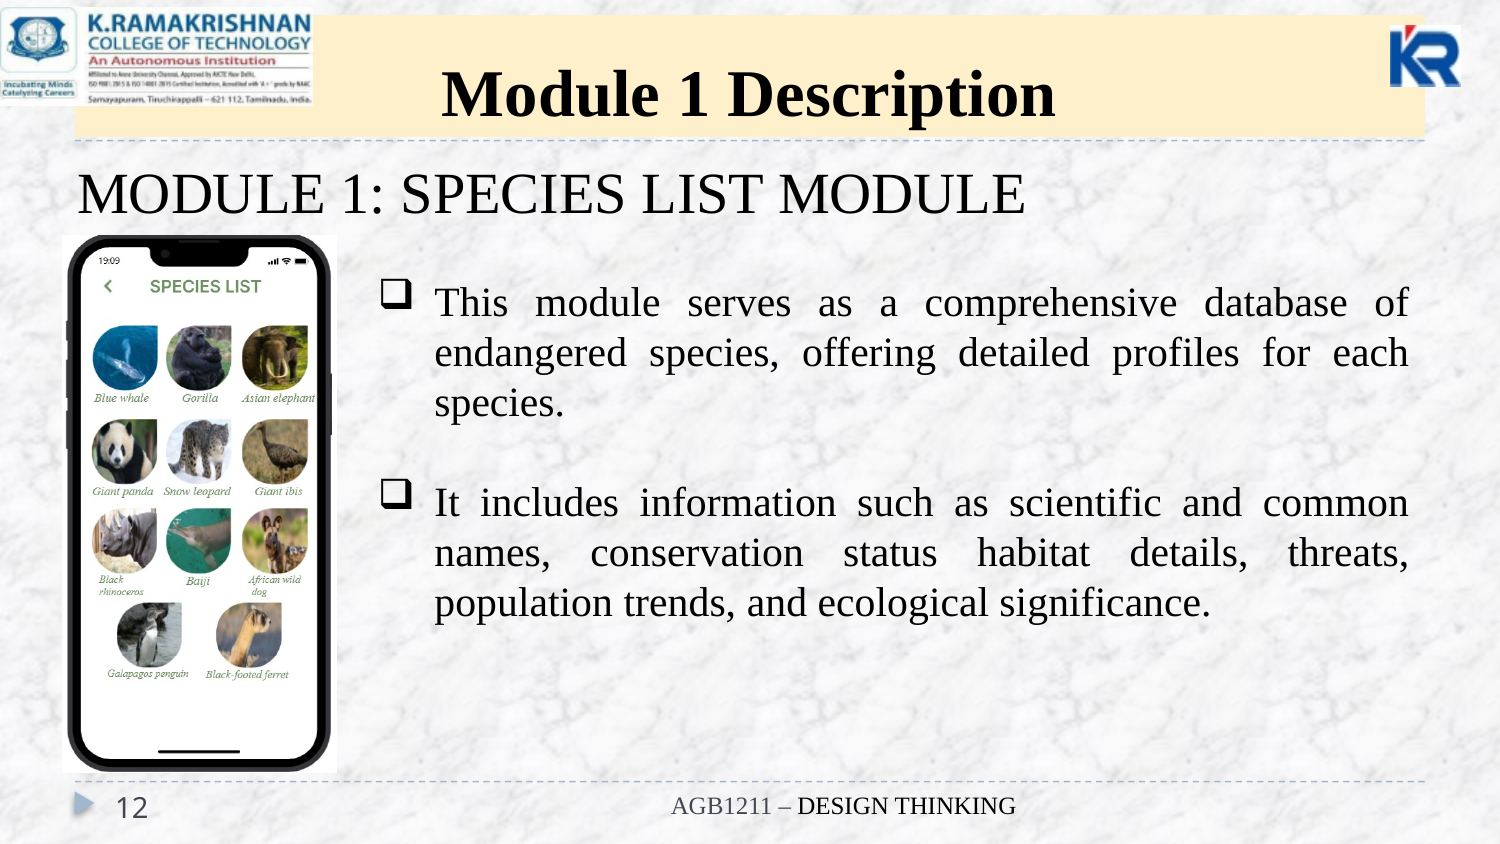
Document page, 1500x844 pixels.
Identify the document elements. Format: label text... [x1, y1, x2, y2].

slide_number 12 [100, 782, 426, 827]
title Module 1 Description [75, 15, 1425, 137]
text_box This module serves as a comprehensive database of endangered species, offering detailed profiles for each species. It includes information such as scientific and common names, conservation status habitat details, threats, population trends, and ecological significance. [363, 267, 1425, 633]
list MODULE 1: SPECIES LIST MODULE [62, 147, 1413, 756]
picture [1390, 25, 1461, 87]
footer AGB1211 – DESIGN THINKING [512, 782, 1175, 844]
picture [0, 7, 313, 106]
picture [62, 235, 337, 773]
